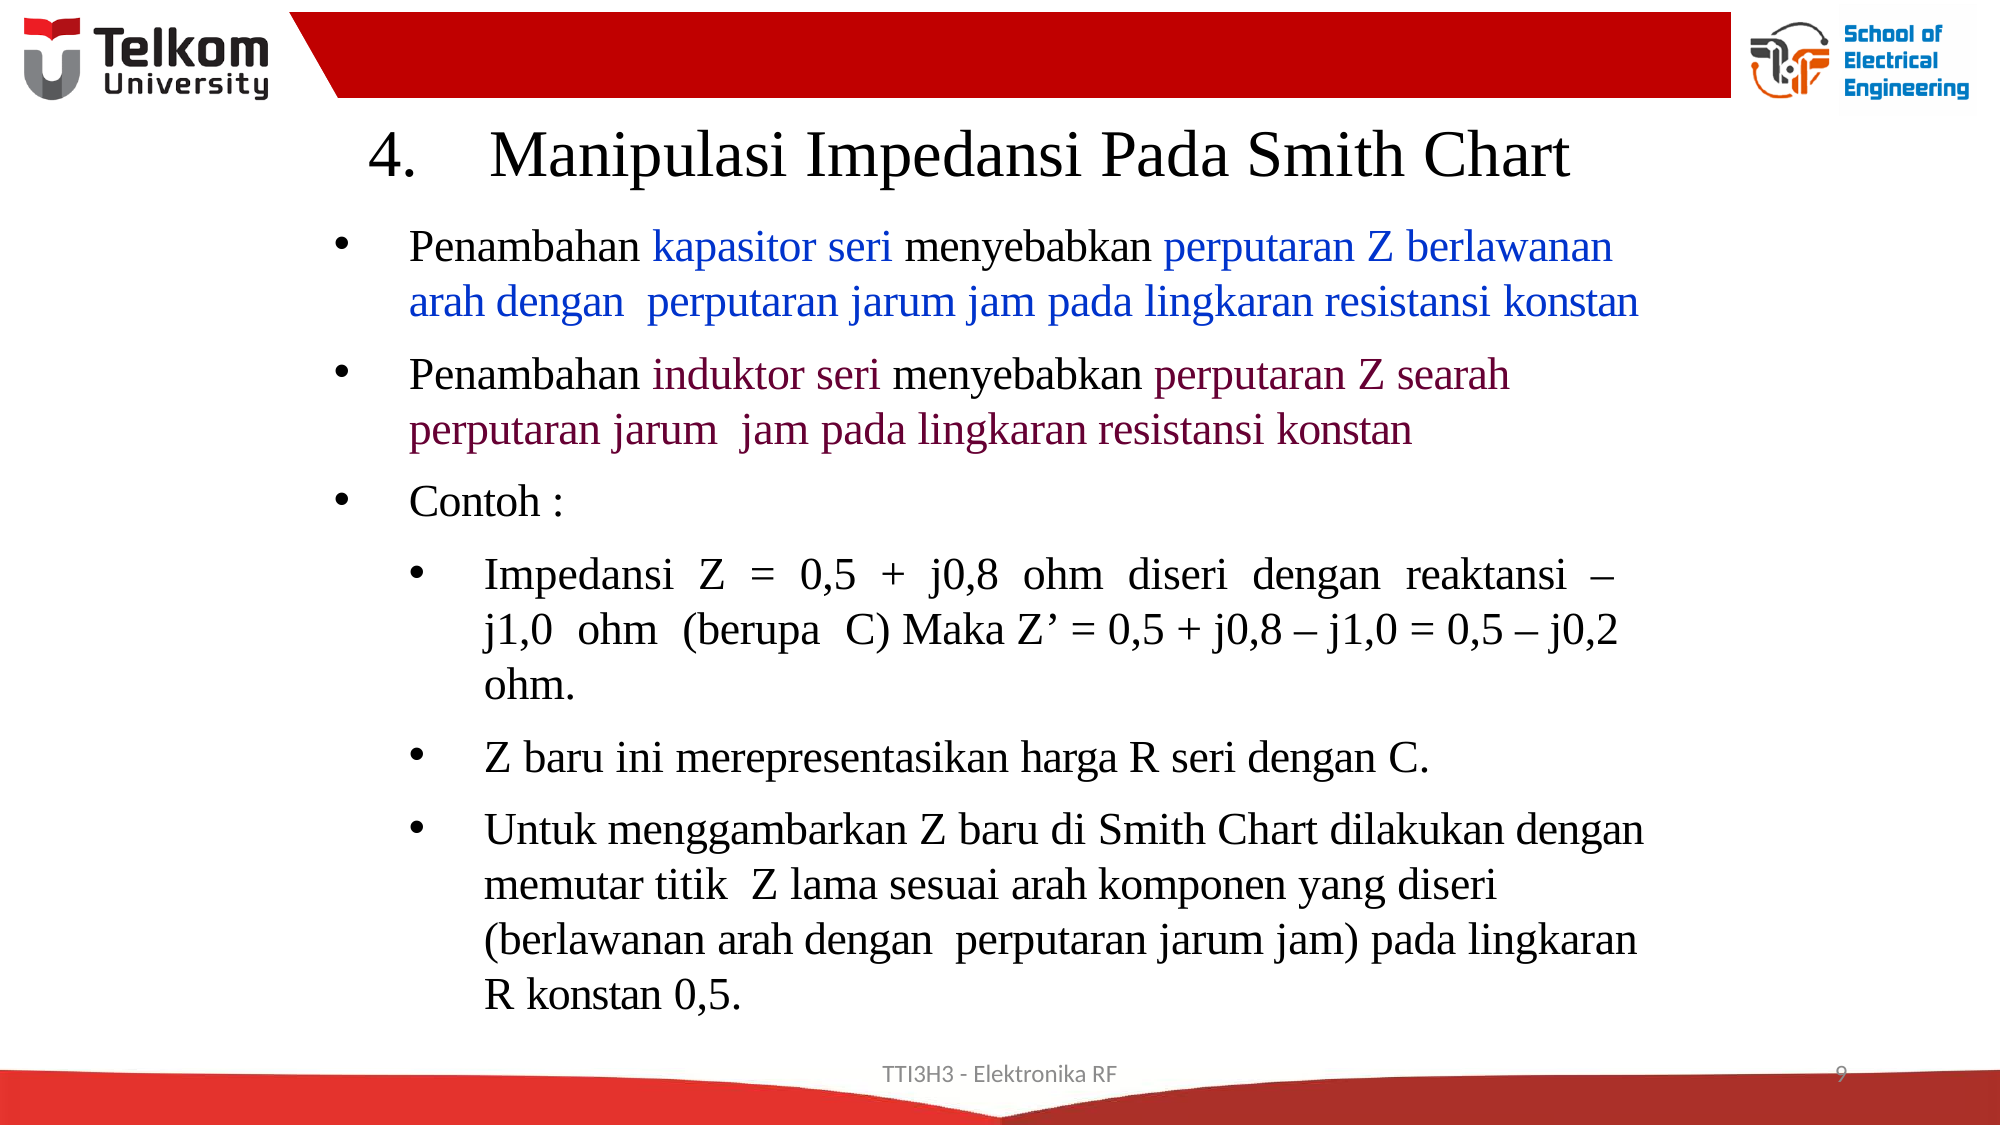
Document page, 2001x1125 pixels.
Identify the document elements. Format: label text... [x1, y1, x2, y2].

slide_number 9 [1412, 1042, 1863, 1103]
picture [1728, 0, 1977, 123]
title Manipulasi Impedansi Pada Smith Chart [353, 78, 1647, 208]
footer TTI3H3 - Elektronika RF [662, 1042, 1338, 1103]
picture [0, 1068, 2000, 1125]
list Penambahan kapasitor seri menyebabkan perputaran Z berlawanan arah dengan perputaran jarum jam pada lingkaran resistansi konstan Penambahan induktor seri menyebabkan perputaran Z searah perputaran jarum jam pada lingkaran resistansi konstan Contoh : Impedansi Z = 0,5 + j0,8 ohm diseri dengan reaktansi –j1,0 ohm (berupa C) Maka Z’ = 0,5 + j0,8 – j1,0 = 0,5 – j0,2 ohm. Z baru ini merepresentasikan harga R seri dengan C. Untuk menggambarkan Z baru di Smith Chart dilakukan dengan memutar titik Z lama sesuai arah komponen yang diseri (berlawanan arah dengan perputaran jarum jam) pada lingkaran R konstan 0,5. [314, 208, 1686, 976]
picture [21, 16, 271, 102]
